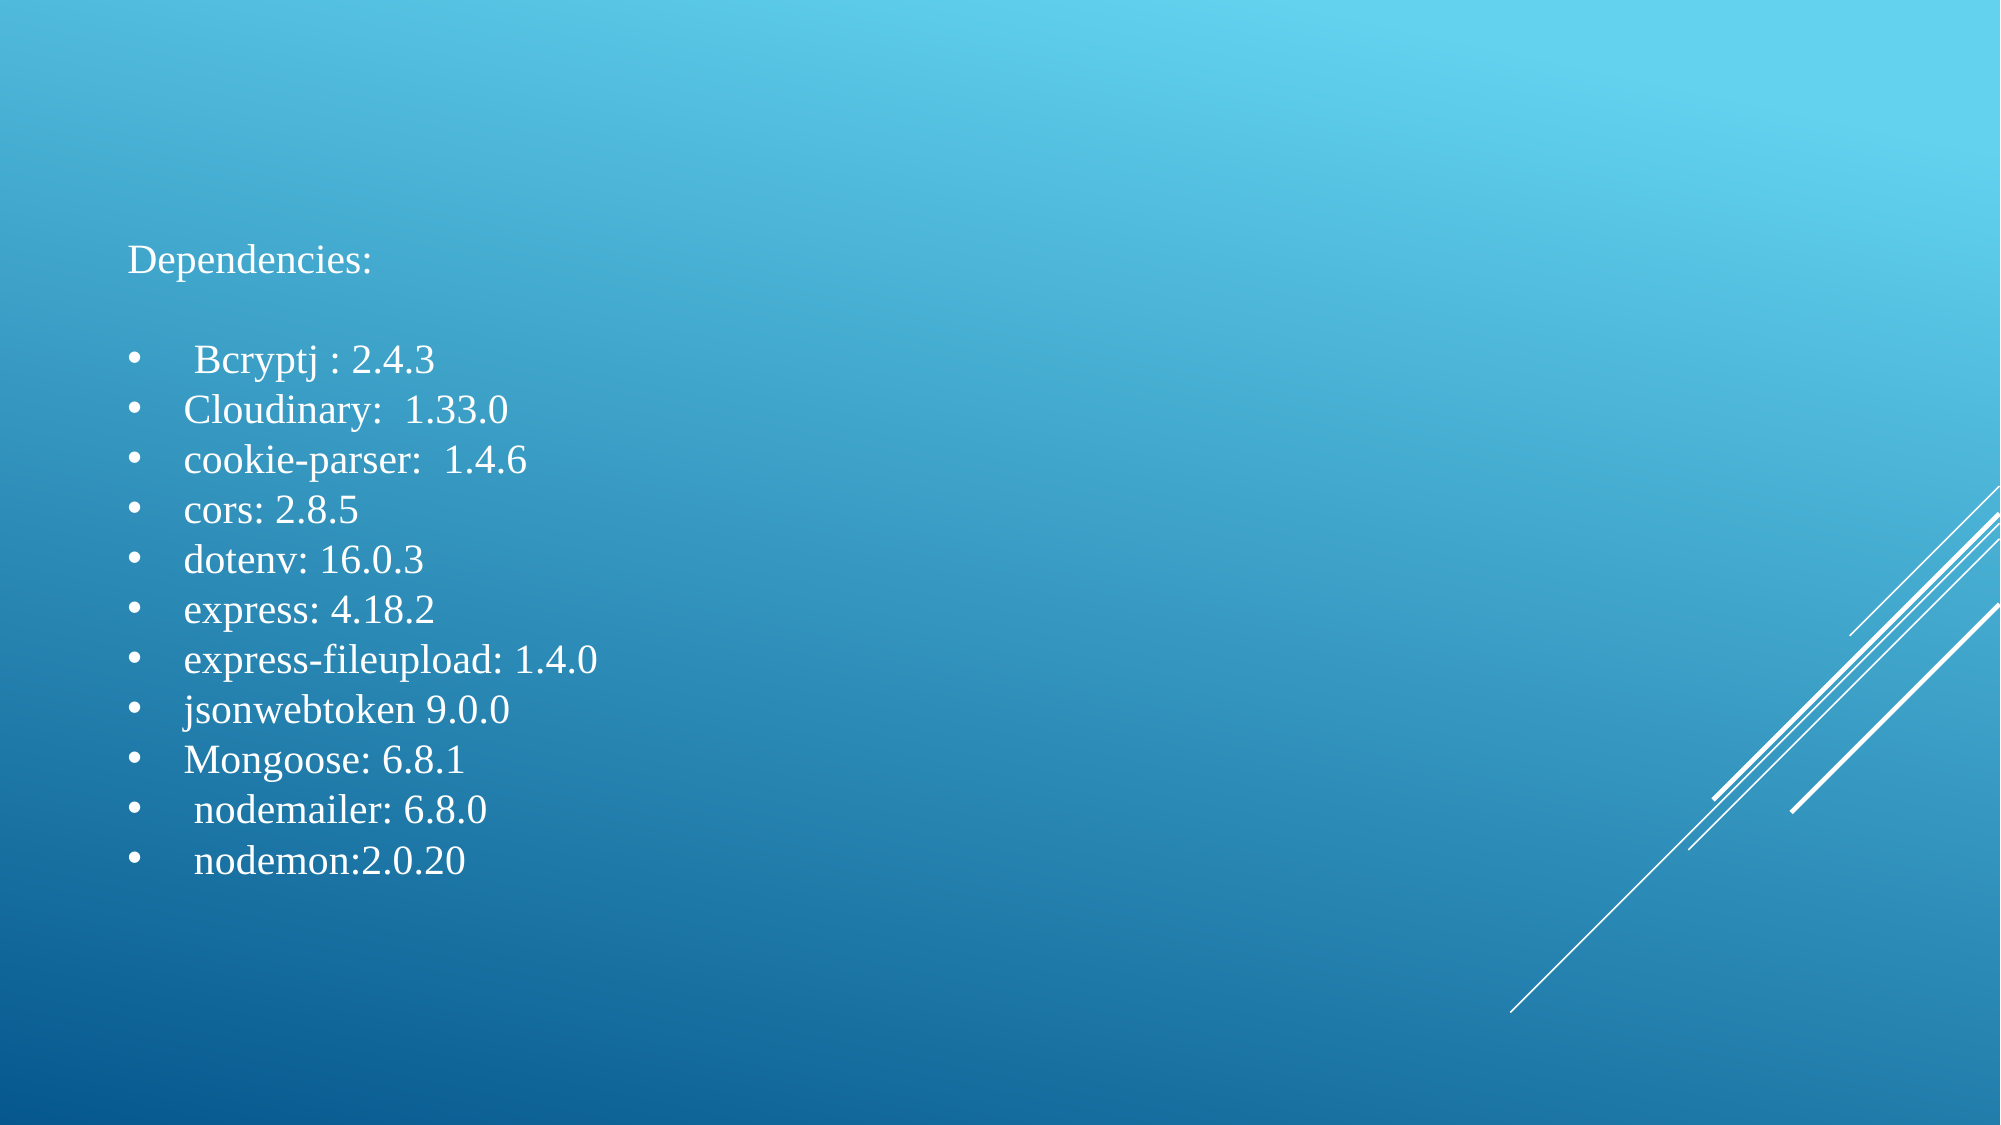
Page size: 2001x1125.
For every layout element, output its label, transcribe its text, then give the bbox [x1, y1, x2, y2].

list Dependencies: Bcryptj : 2.4.3 Cloudinary: 1.33.0 cookie-parser: 1.4.6 cors: 2.8.5 dotenv: 16.0.3 express: 4.18.2 express-fileupload: 1.4.0 jsonwebtoken 9.0.0 Mongoose: 6.8.1 nodemailer: 6.8.0 nodemon:2.0.20 [112, 112, 1838, 1002]
